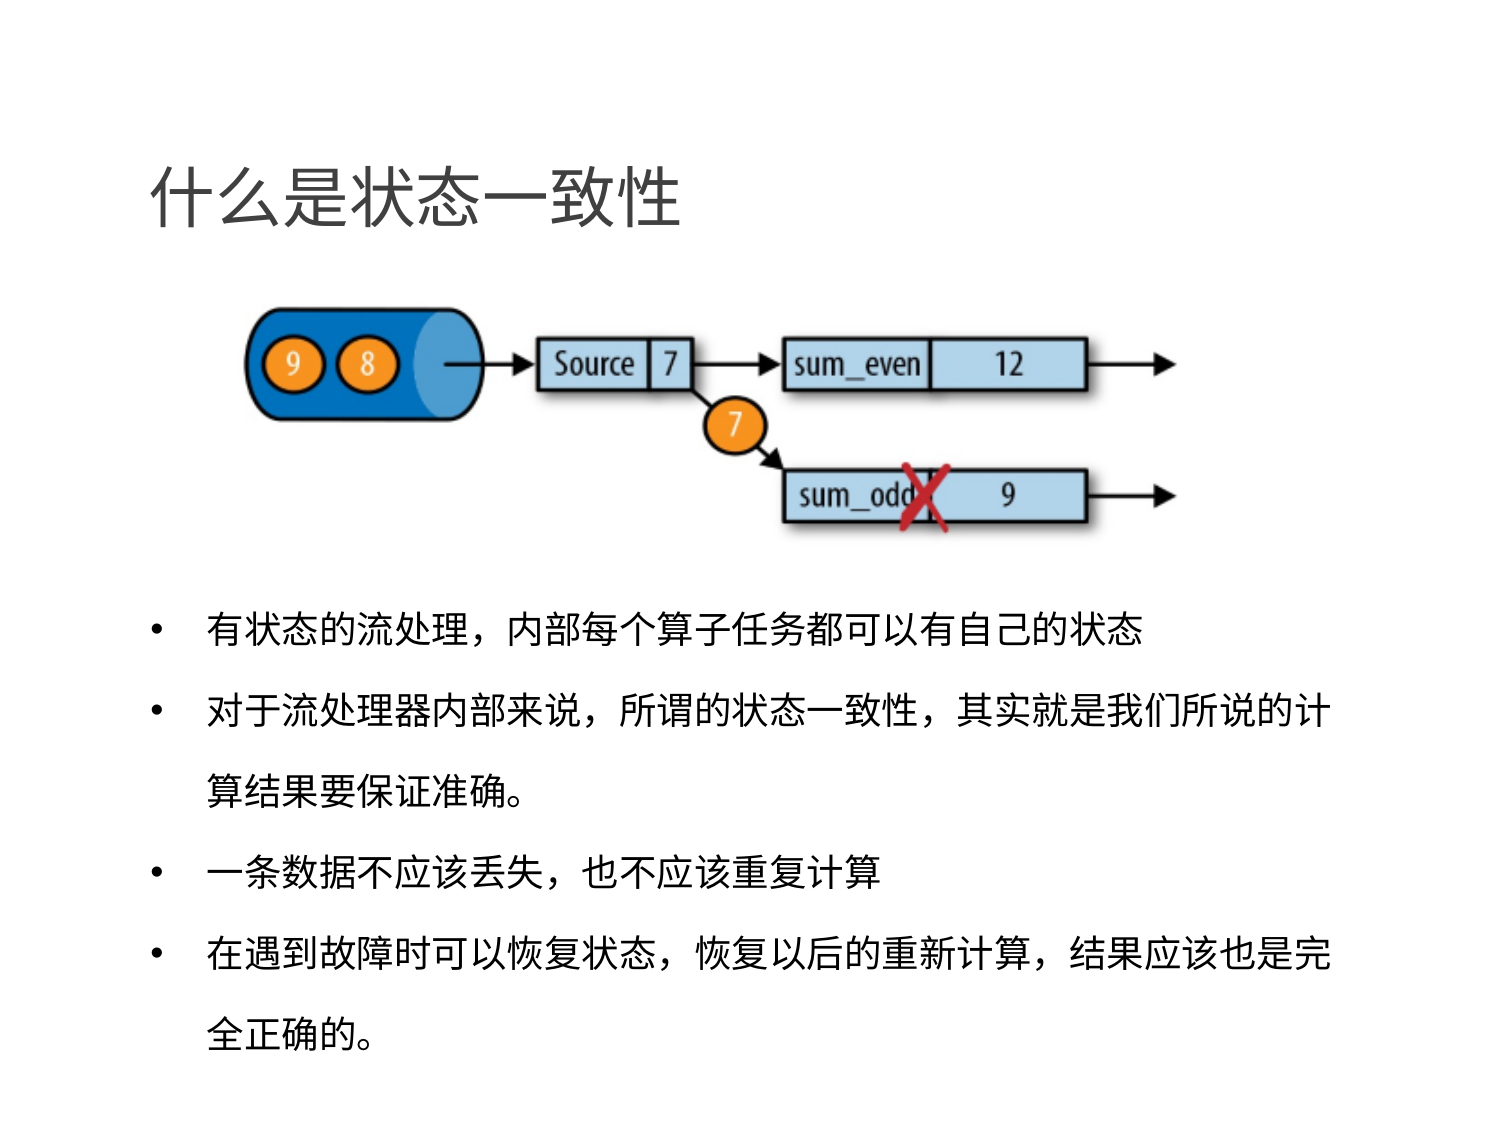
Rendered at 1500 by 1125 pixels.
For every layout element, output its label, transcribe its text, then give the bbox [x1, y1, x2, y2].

text_box 什么是状态一致性 [74, 101, 1425, 290]
picture [182, 302, 1259, 551]
text_box 有状态的流处理，内部每个算子任务都可以有自己的状态 对于流处理器内部来说，所谓的状态一致性，其实就是我们所说的计算结果要保证准确。 一条数据不应该丢失，也不应该重复计算 在遇到故障时可以恢复状态，恢复以后的重新计算，结果应该也是完全正确的。 [135, 562, 1353, 1059]
